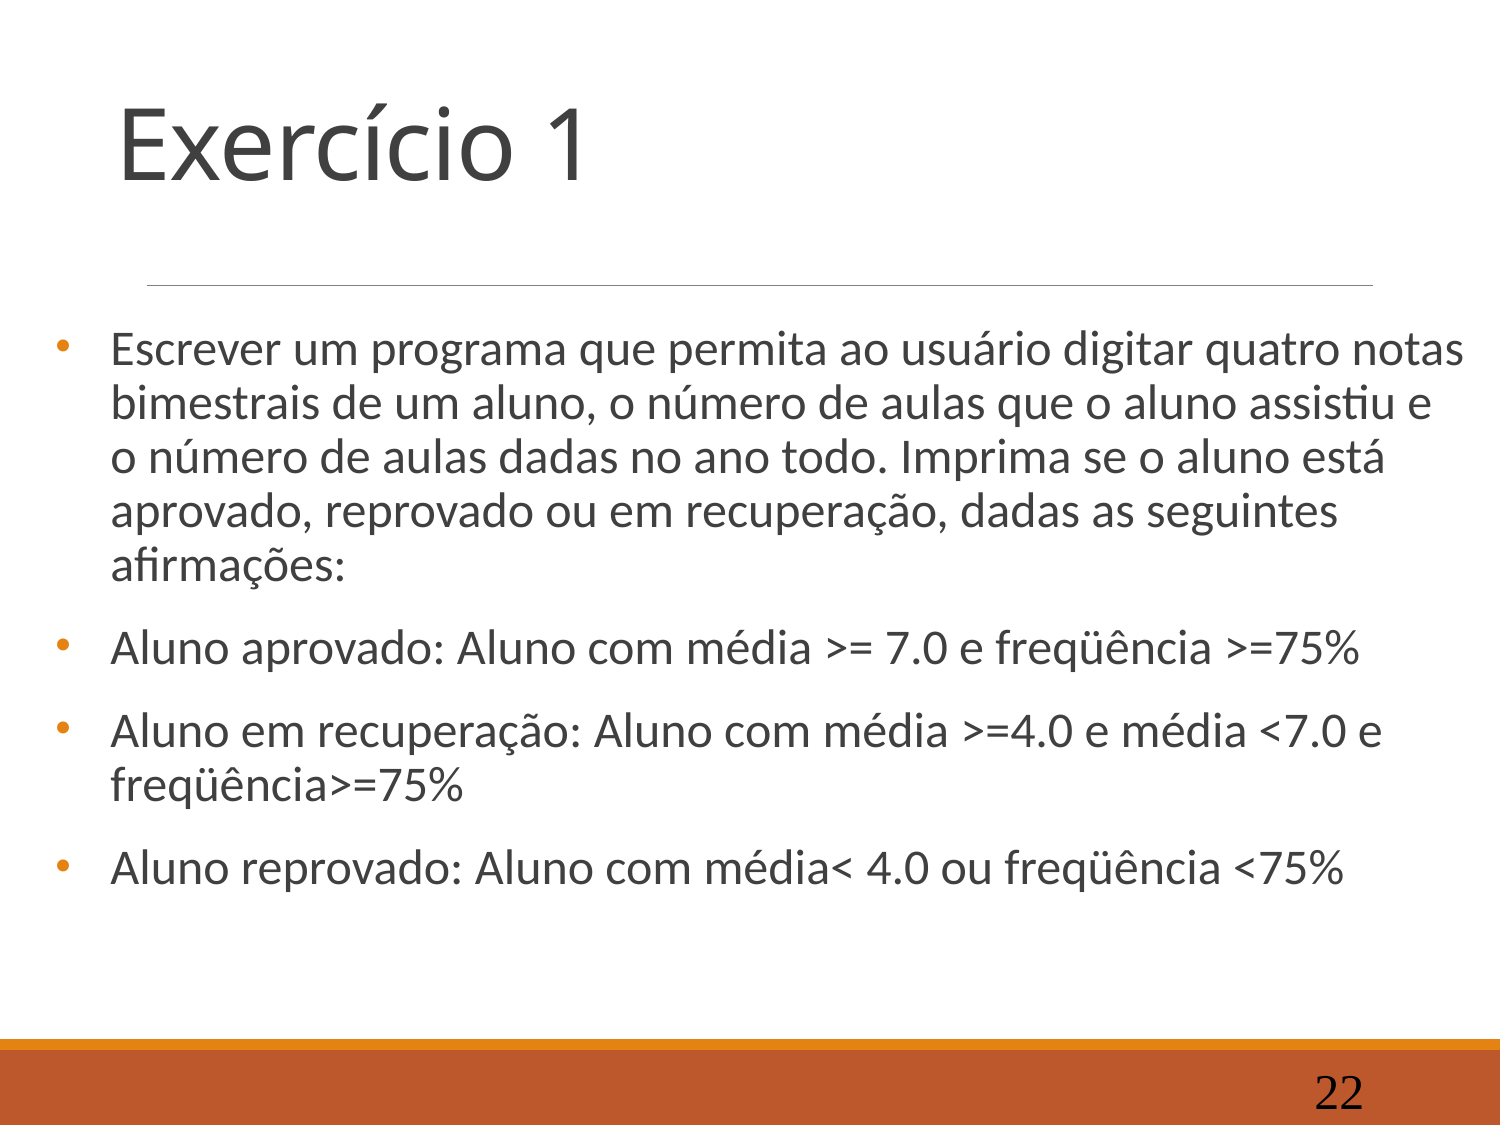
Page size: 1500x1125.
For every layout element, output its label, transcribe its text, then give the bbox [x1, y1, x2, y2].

list Escrever um programa que permita ao usuário digitar quatro notas bimestrais de um aluno, o número de aulas que o aluno assistiu e o número de aulas dadas no ano todo. Imprima se o aluno está aprovado, reprovado ou em recuperação, dadas as seguintes afirmações: Aluno aprovado: Aluno com média >= 7.0 e freqüência >=75% Aluno em recuperação: Aluno com média >=4.0 e média <7.0 e freqüência>=75% Aluno reprovado: Aluno com média< 4.0 ou freqüência <75% [54, 314, 1467, 1089]
slide_number 22 [1218, 1059, 1380, 1120]
title Exercício 1 [100, 70, 1413, 209]
